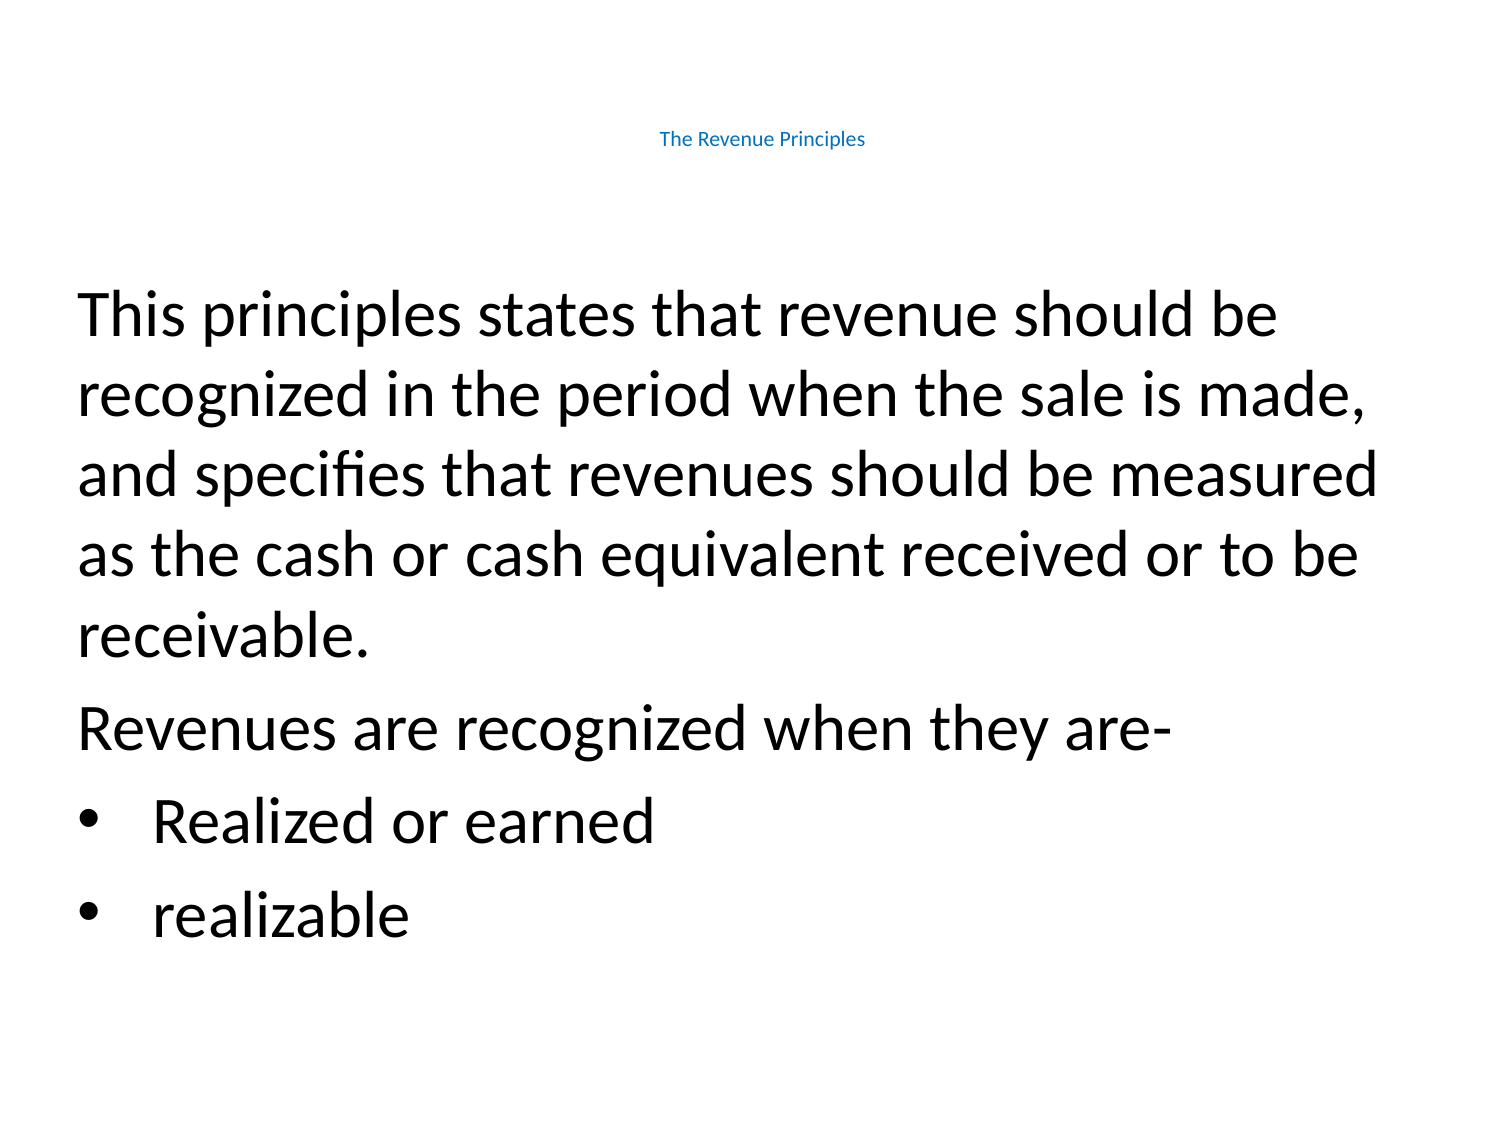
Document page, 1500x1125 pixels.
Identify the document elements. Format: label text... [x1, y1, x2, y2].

title The Revenue Principles [125, 62, 1400, 213]
subtitle This principles states that revenue should be recognized in the period when the sale is made, and specifies that revenues should be measured as the cash or cash equivalent received or to be receivable. Revenues are recognized when they are- Realized or earned realizable [62, 262, 1425, 1063]
